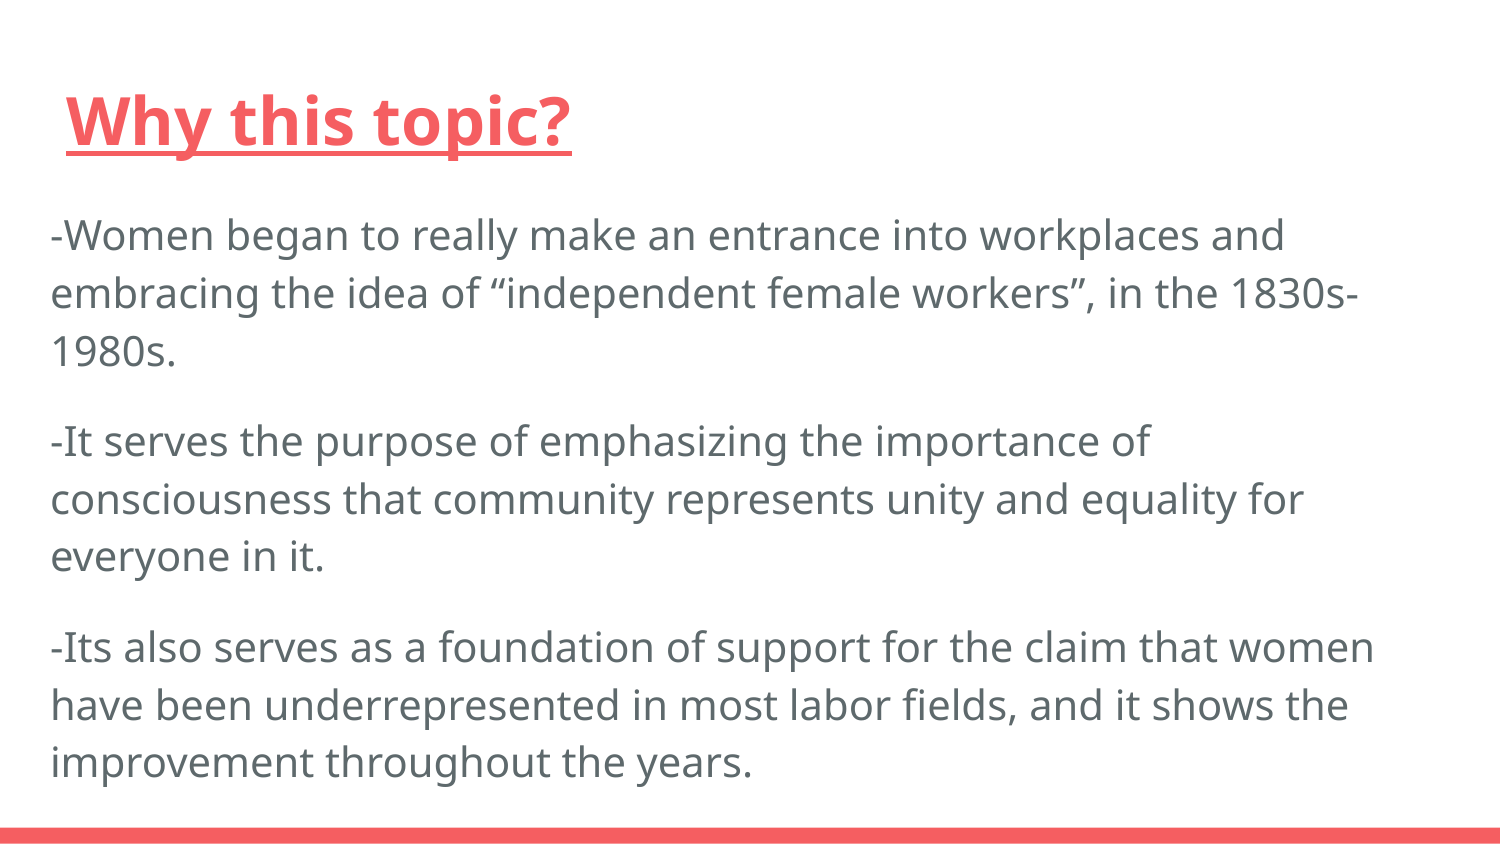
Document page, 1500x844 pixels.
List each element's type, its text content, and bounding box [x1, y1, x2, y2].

title Why this topic? [51, 64, 1449, 167]
list -Women began to really make an entrance into workplaces and embracing the idea of “independent female workers”, in the 1830s-1980s. -It serves the purpose of emphasizing the importance of consciousness that community represents unity and equality for everyone in it. -Its also serves as a foundation of support for the claim that women have been underrepresented in most labor fields, and it shows the improvement throughout the years. [35, 186, 1433, 748]
